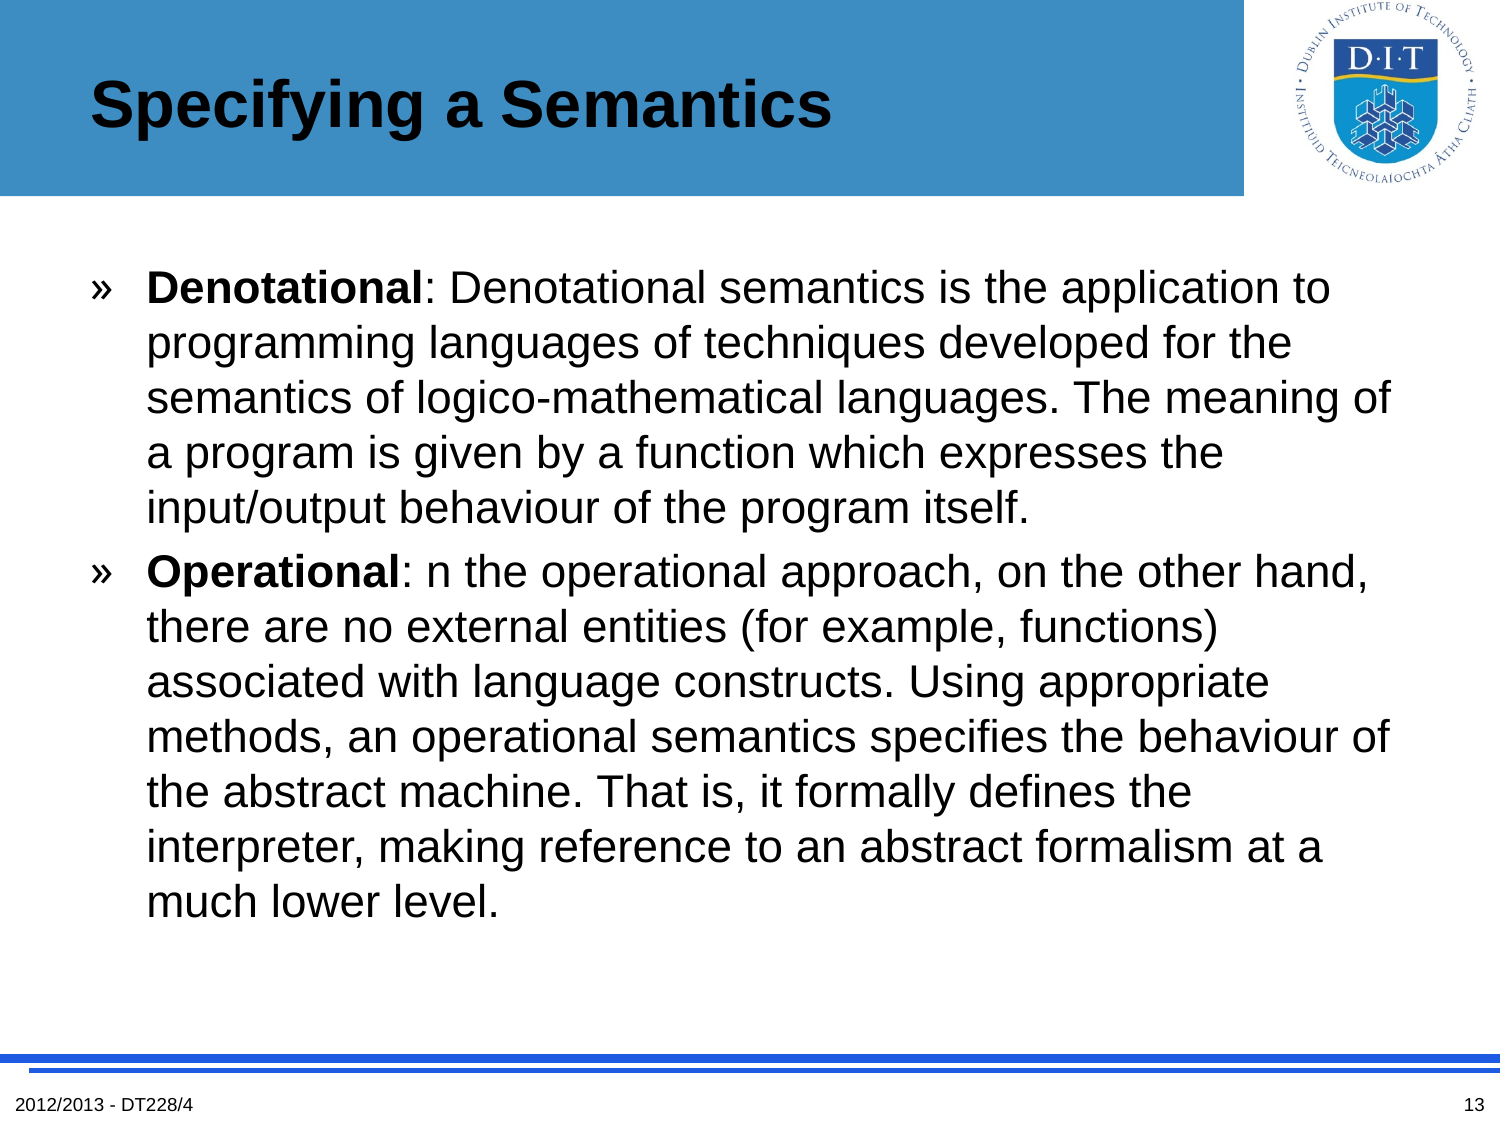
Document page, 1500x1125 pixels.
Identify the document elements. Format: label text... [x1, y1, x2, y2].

slide_number 13 [1149, 1084, 1500, 1125]
picture [1293, 0, 1478, 185]
slide_number 2012/2013 - DT228/4 [0, 1084, 351, 1125]
list Denotational: Denotational semantics is the application to programming languages of techniques developed for the semantics of logico-mathematical languages. The meaning of a program is given by a function which expresses the input/output behaviour of the program itself. Operational: n the operational approach, on the other hand, there are no external entities (for example, functions) associated with language constructs. Using appropriate methods, an operational semantics specifies the behaviour of the abstract machine. That is, it formally defines the interpreter, making reference to an abstract formalism at a much lower level. [74, 249, 1426, 1051]
title Specifying a Semantics [74, 18, 1105, 182]
